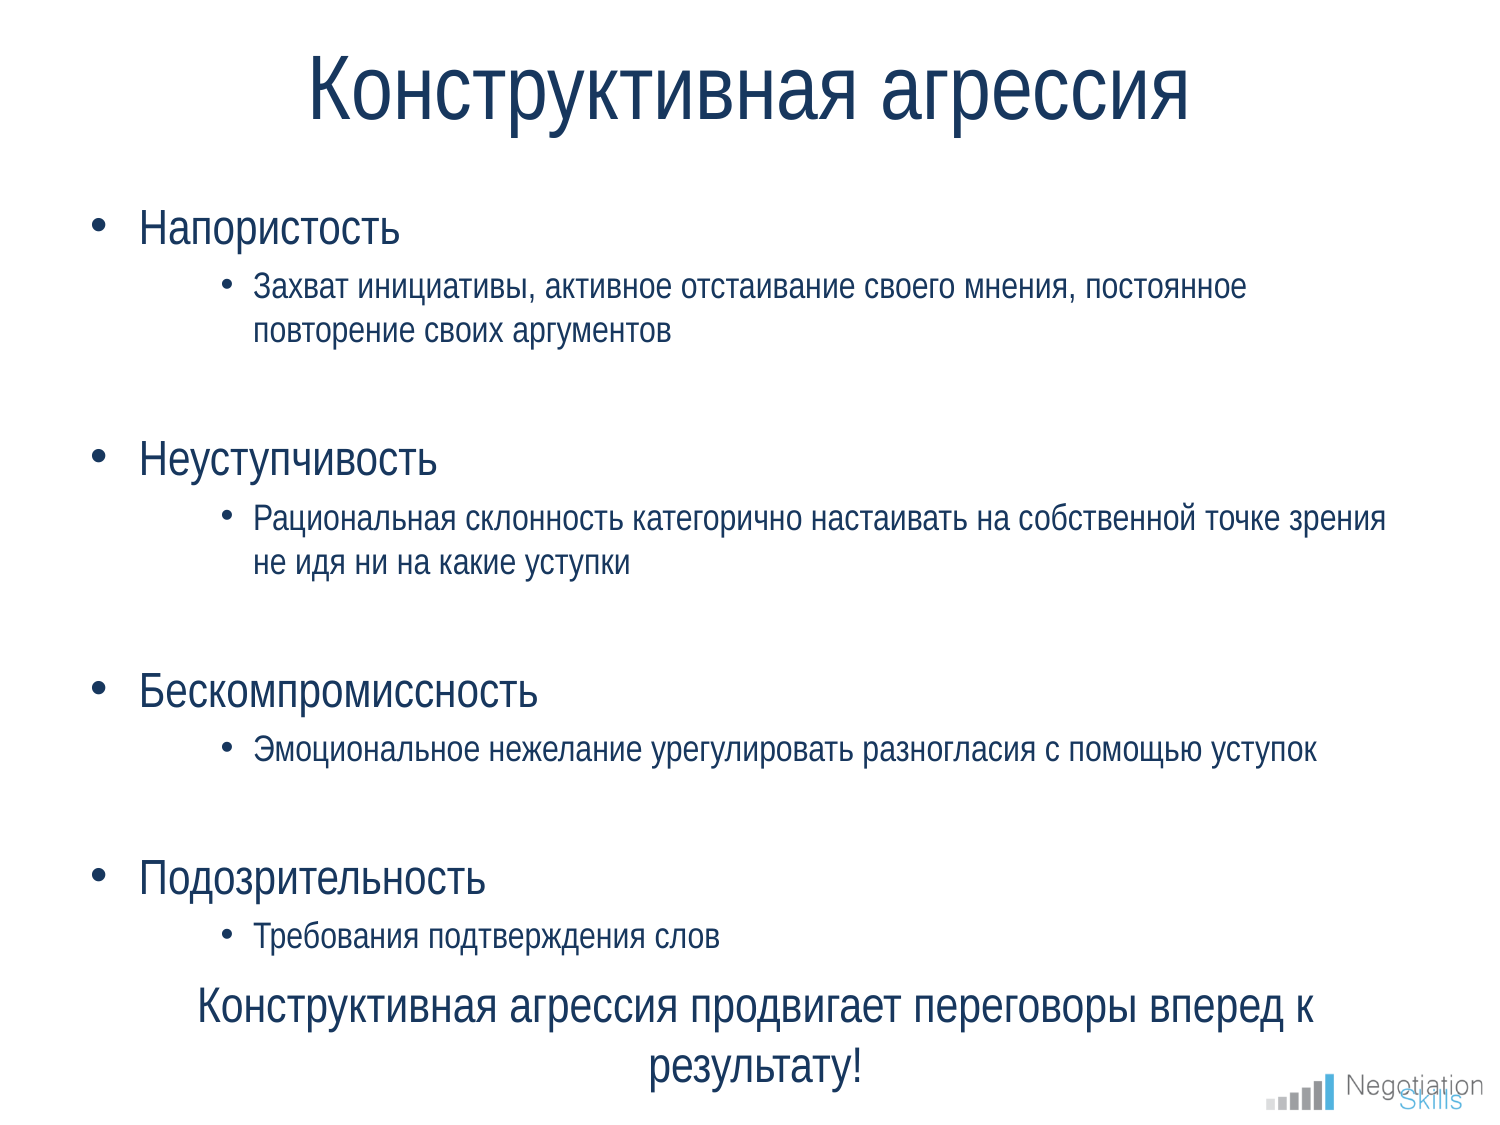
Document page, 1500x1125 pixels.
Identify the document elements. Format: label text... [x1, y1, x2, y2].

list Напористость Захват инициативы, активное отстаивание своего мнения, постоянное повторение своих аргументов Неуступчивость Рациональная склонность категорично настаивать на собственной точке зрения не идя ни на какие уступки Бескомпромиссность Эмоциональное нежелание урегулировать разногласия с помощью уступок Подозрительность Требования подтверждения слов [75, 187, 1425, 973]
picture [1265, 1073, 1484, 1112]
title Конструктивная агрессия [75, 11, 1425, 155]
text_box Конструктивная агрессия продвигает переговоры вперед к результату! [117, 965, 1395, 1100]
